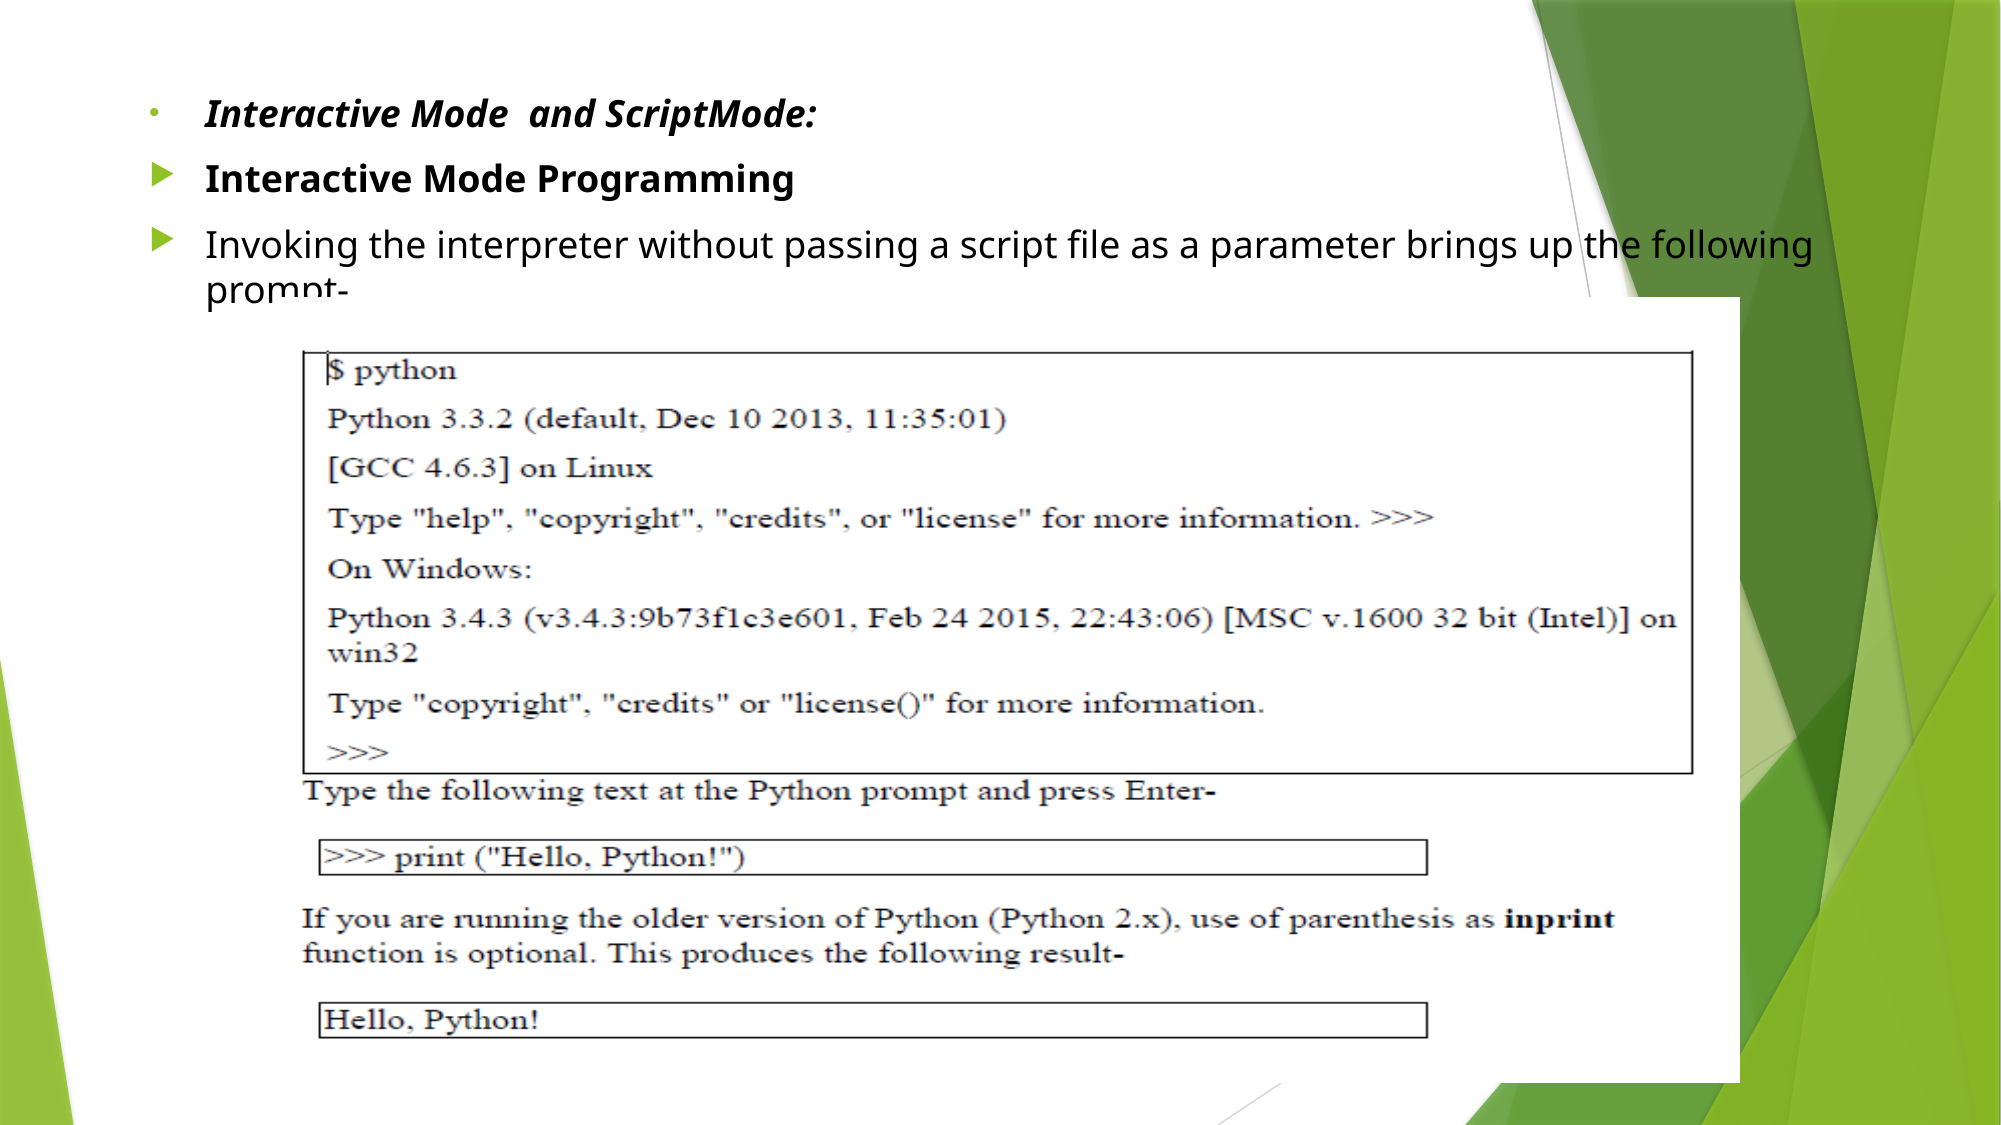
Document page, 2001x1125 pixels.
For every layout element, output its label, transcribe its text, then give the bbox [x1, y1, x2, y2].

list Interactive Mode and ScriptMode: Interactive Mode Programming Invoking the interpreter without passing a script file as a parameter brings up the following prompt- [134, 82, 1923, 1083]
picture [278, 296, 1741, 1083]
